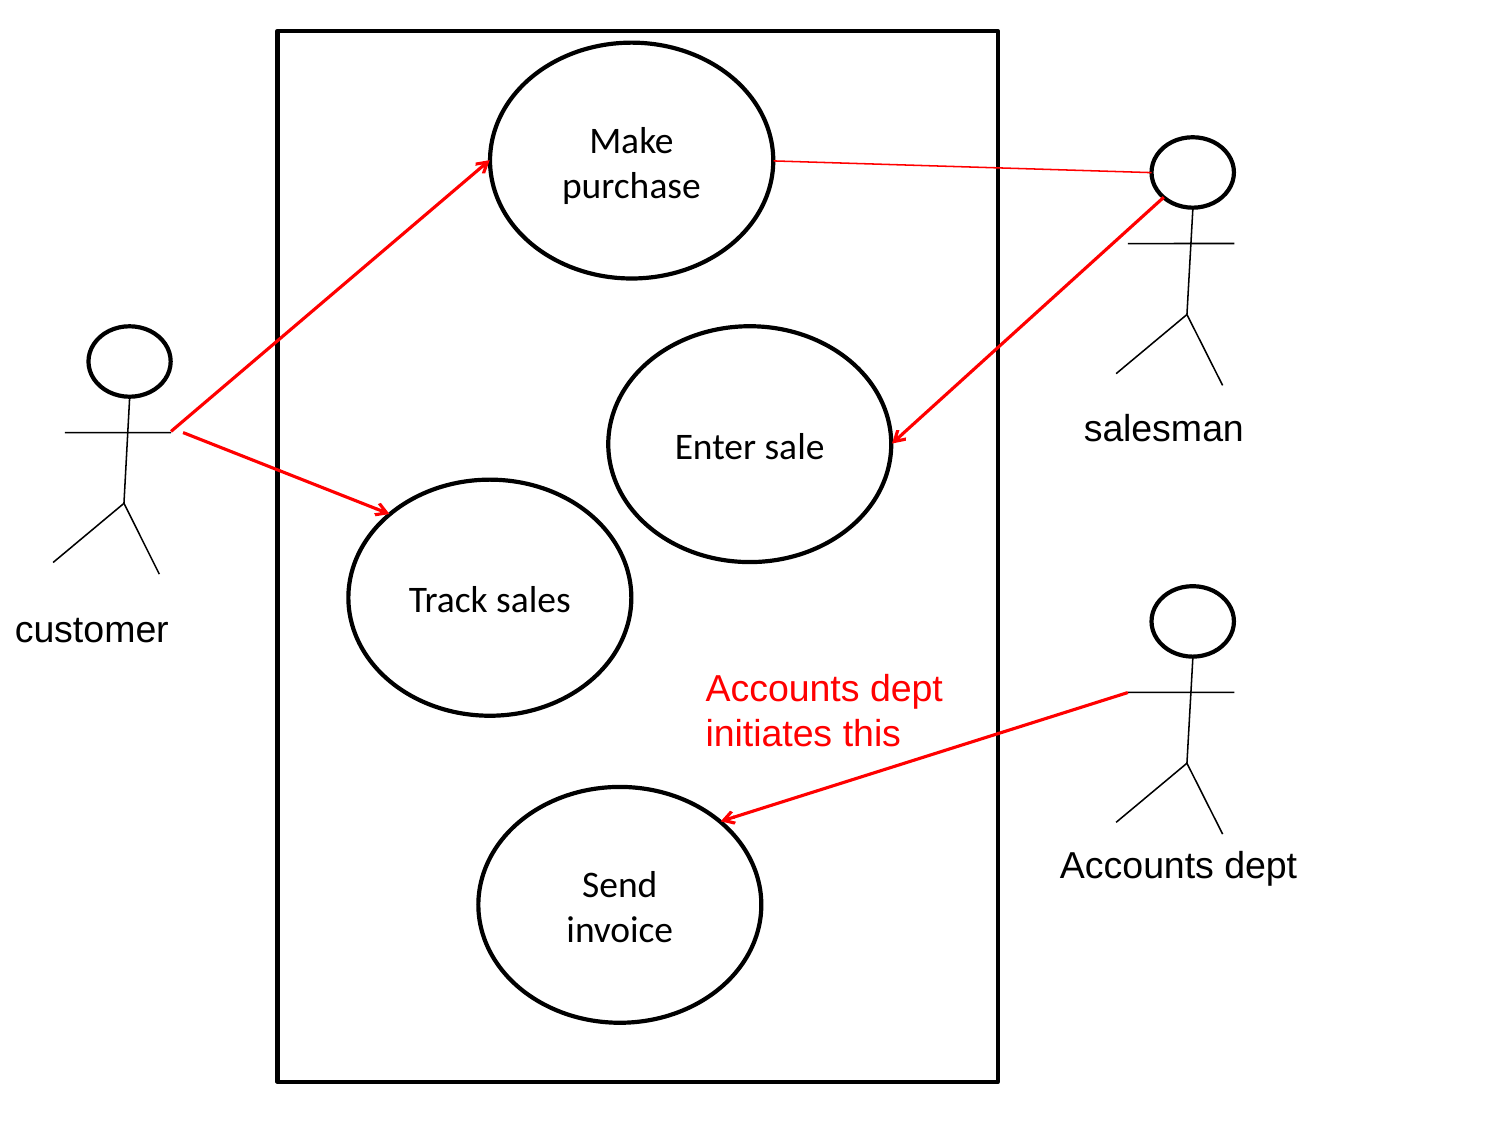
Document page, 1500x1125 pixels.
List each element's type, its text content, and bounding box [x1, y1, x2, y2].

text_box Make purchase [487, 40, 776, 281]
text_box [892, 240, 1115, 444]
text_box [182, 431, 390, 516]
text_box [1115, 136, 1235, 386]
text_box [275, 162, 1000, 1084]
text_box Enter sale [606, 324, 894, 565]
text_box Track sales [346, 477, 634, 718]
text_box Accounts dept [1045, 834, 1412, 894]
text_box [52, 325, 172, 575]
text_box [773, 160, 1115, 173]
text_box customer [0, 597, 219, 658]
text_box [720, 695, 1115, 825]
text_box salesman [1068, 397, 1288, 457]
text_box Send invoice [476, 784, 764, 1025]
text_box [275, 29, 1000, 341]
text_box [172, 160, 490, 432]
text_box Accounts dept initiates this [690, 656, 1069, 762]
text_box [1115, 585, 1235, 835]
